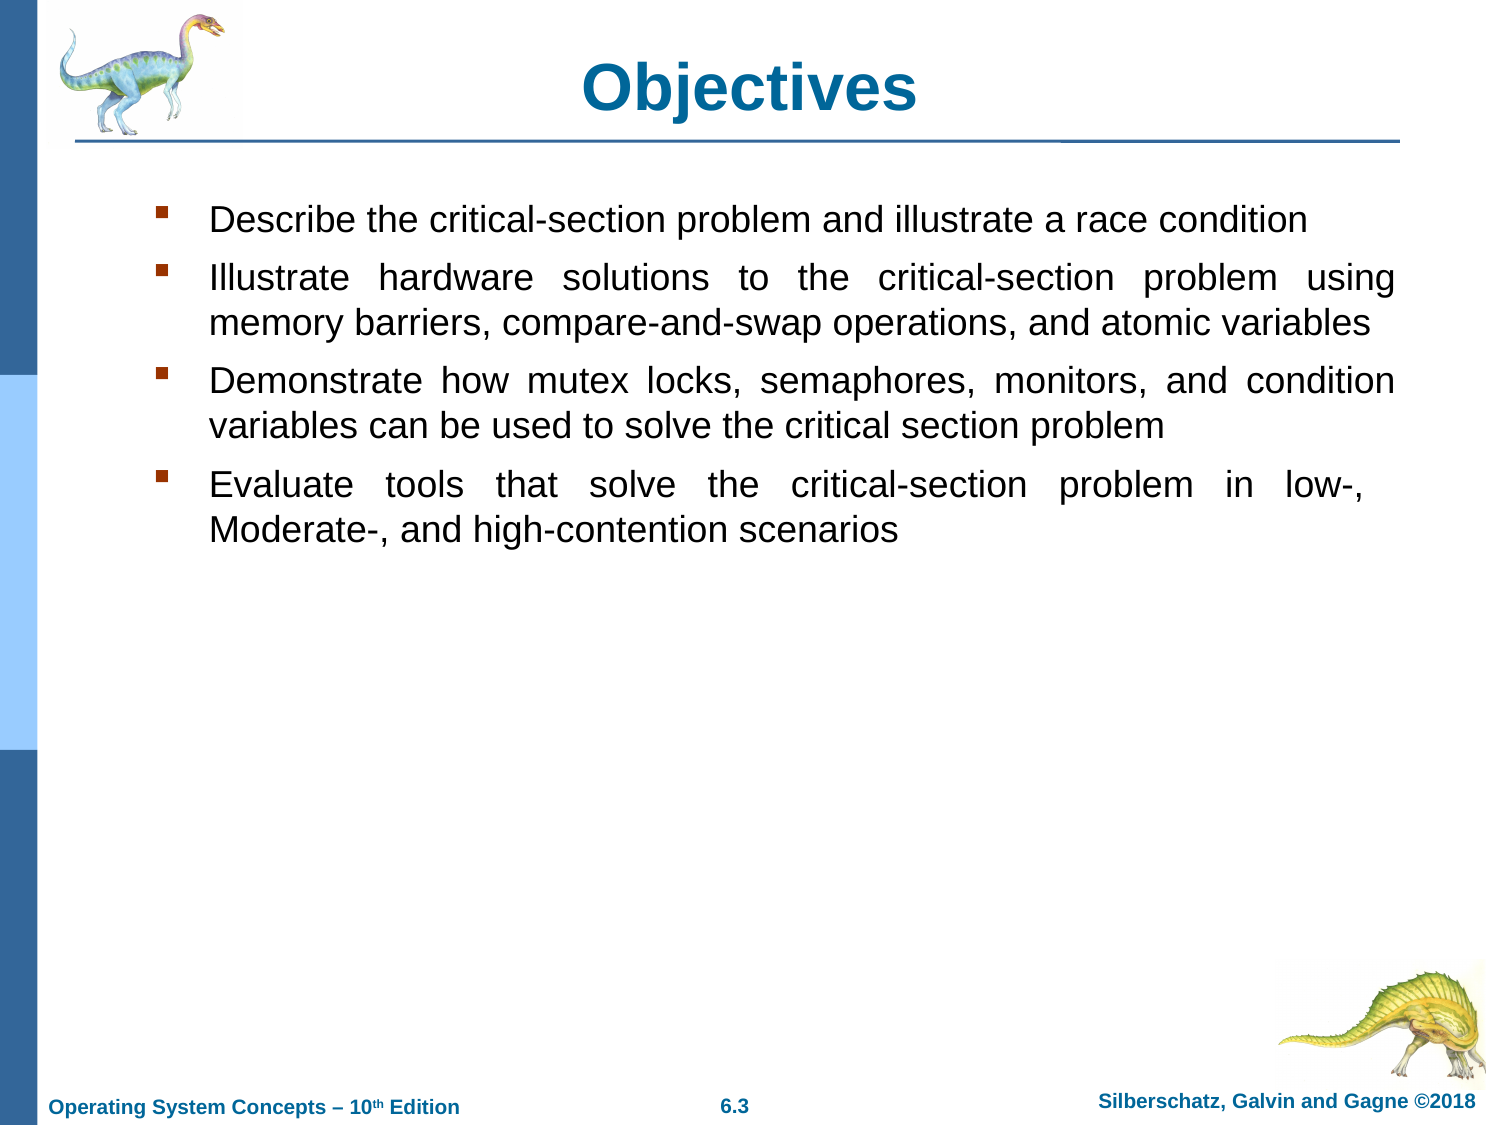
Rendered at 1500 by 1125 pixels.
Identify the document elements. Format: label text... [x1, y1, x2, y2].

picture [1275, 959, 1486, 1090]
list Describe the critical-section problem and illustrate a race condition Illustrate hardware solutions to the critical-section problem using memory barriers, compare-and-swap operations, and atomic variables Demonstrate how mutex locks, semaphores, monitors, and condition variables can be used to solve the critical section problem Evaluate tools that solve the critical-section problem in low-, Moderate-, and high-contention scenarios [137, 187, 1411, 881]
title Objectives [75, 36, 1425, 132]
picture [46, 0, 243, 149]
